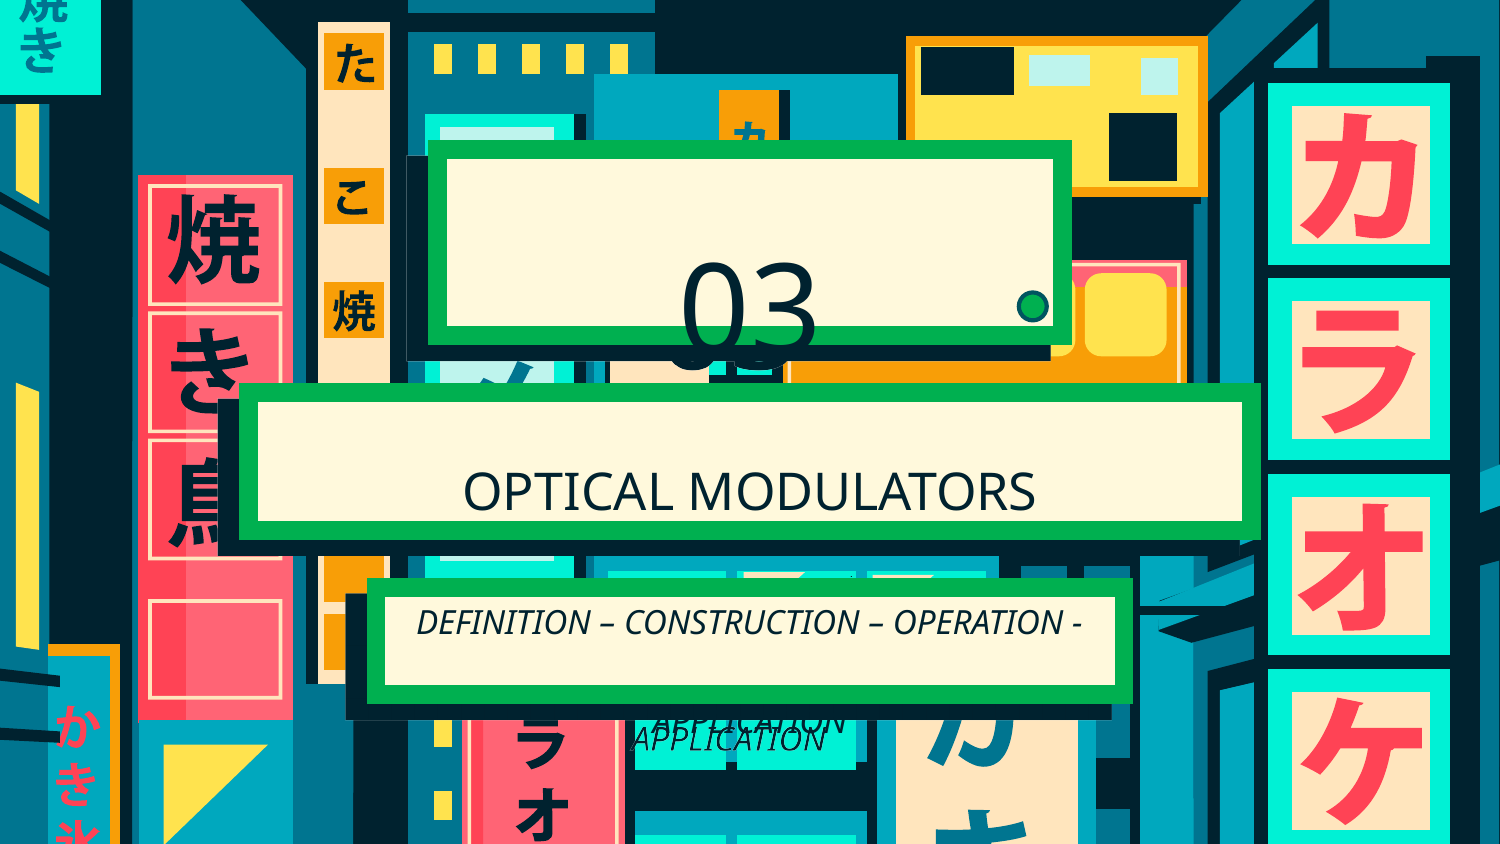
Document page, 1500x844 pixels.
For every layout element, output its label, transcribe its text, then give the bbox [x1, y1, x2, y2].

subtitle DEFINITION – CONSTRUCTION – OPERATION - APPLICATION [367, 578, 1133, 704]
text_box [379, 610, 533, 664]
text_box [549, 610, 752, 664]
title OPTICAL MODULATORS [239, 383, 1261, 540]
title 03 [428, 140, 1072, 345]
text_box [1016, 290, 1049, 323]
text_box [940, 614, 1116, 668]
text_box [768, 610, 923, 664]
